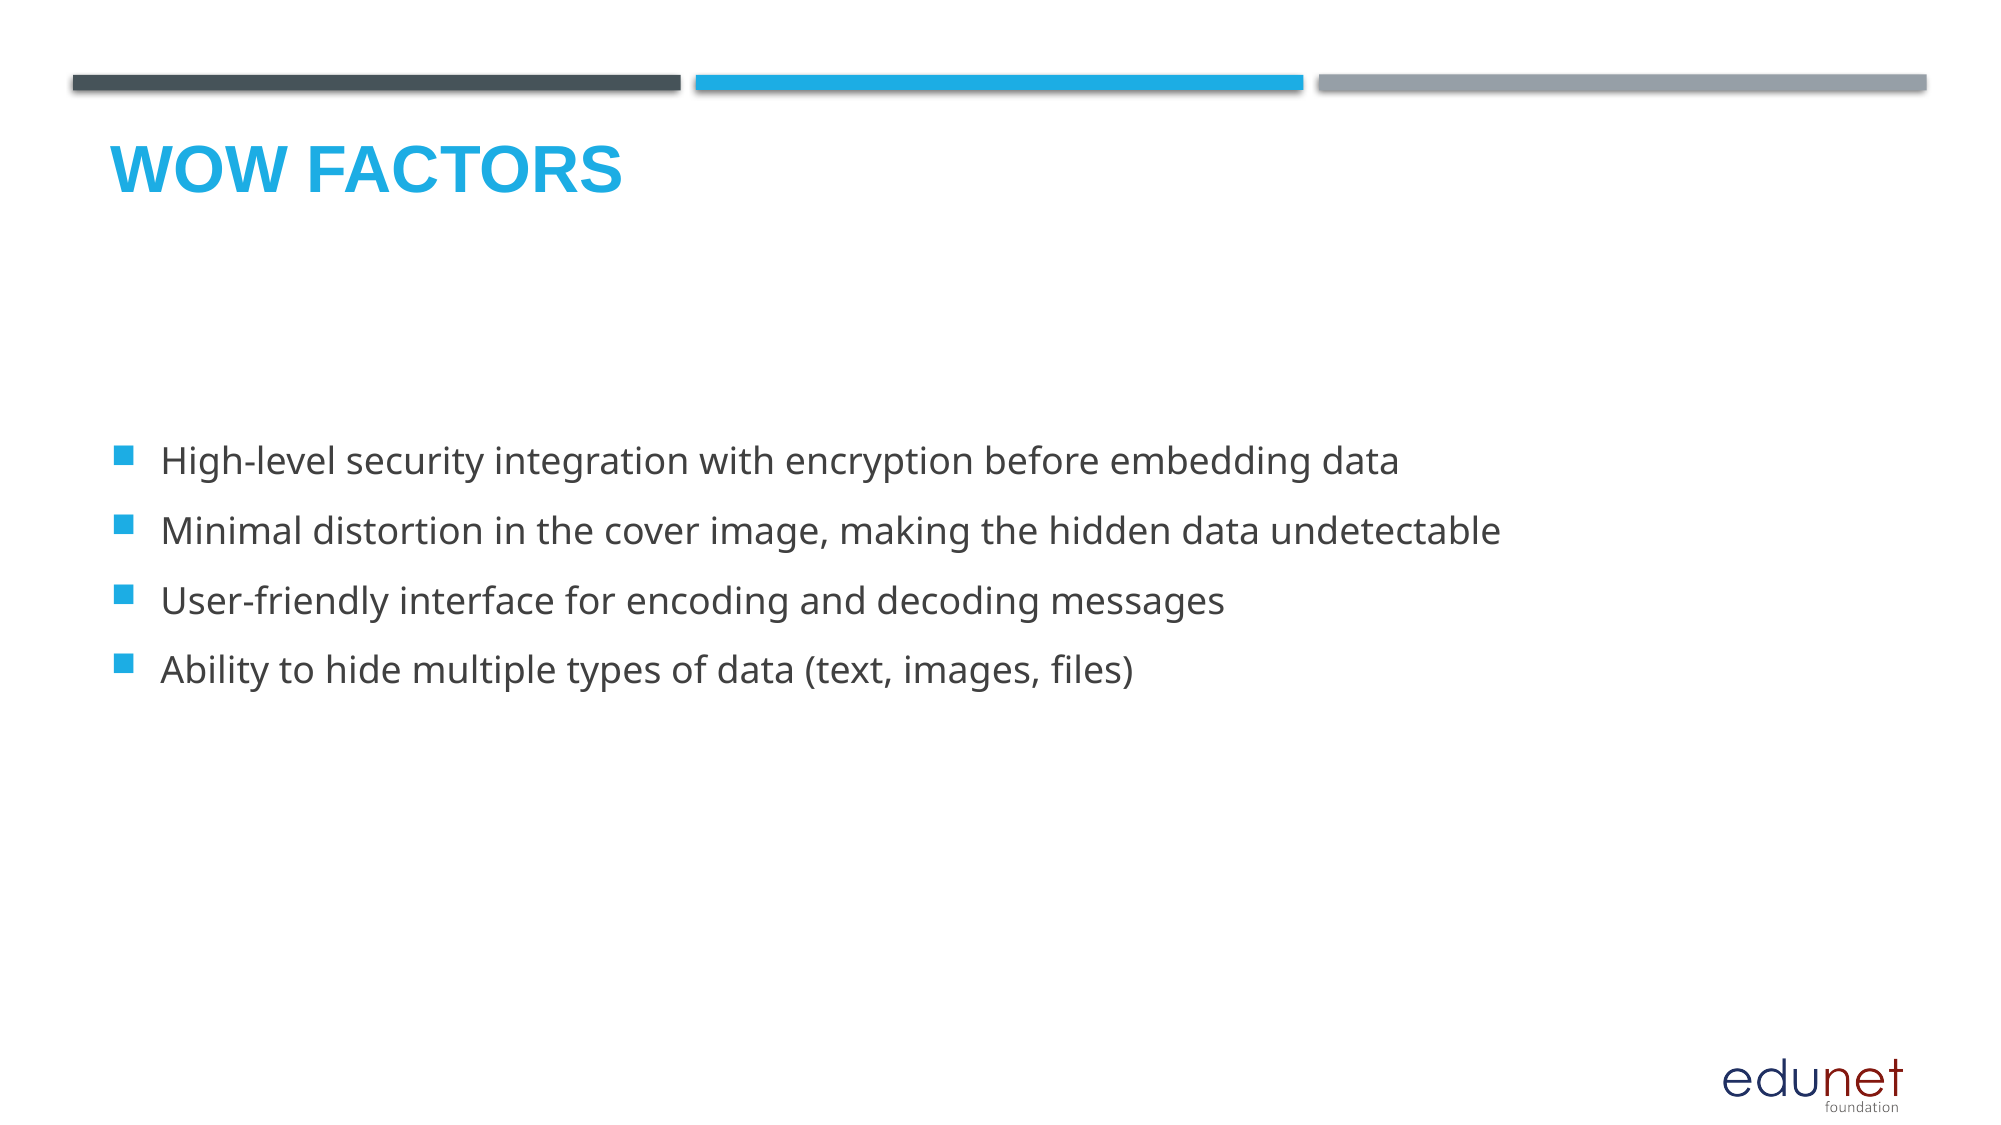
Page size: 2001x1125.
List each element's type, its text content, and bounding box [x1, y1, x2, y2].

picture [1719, 1056, 1905, 1116]
title Wow factors [95, 126, 1905, 213]
list High-level security integration with encryption before embedding data Minimal distortion in the cover image, making the hidden data undetectable User-friendly interface for encoding and decoding messages Ability to hide multiple types of data (text, images, files) [95, 213, 1905, 981]
